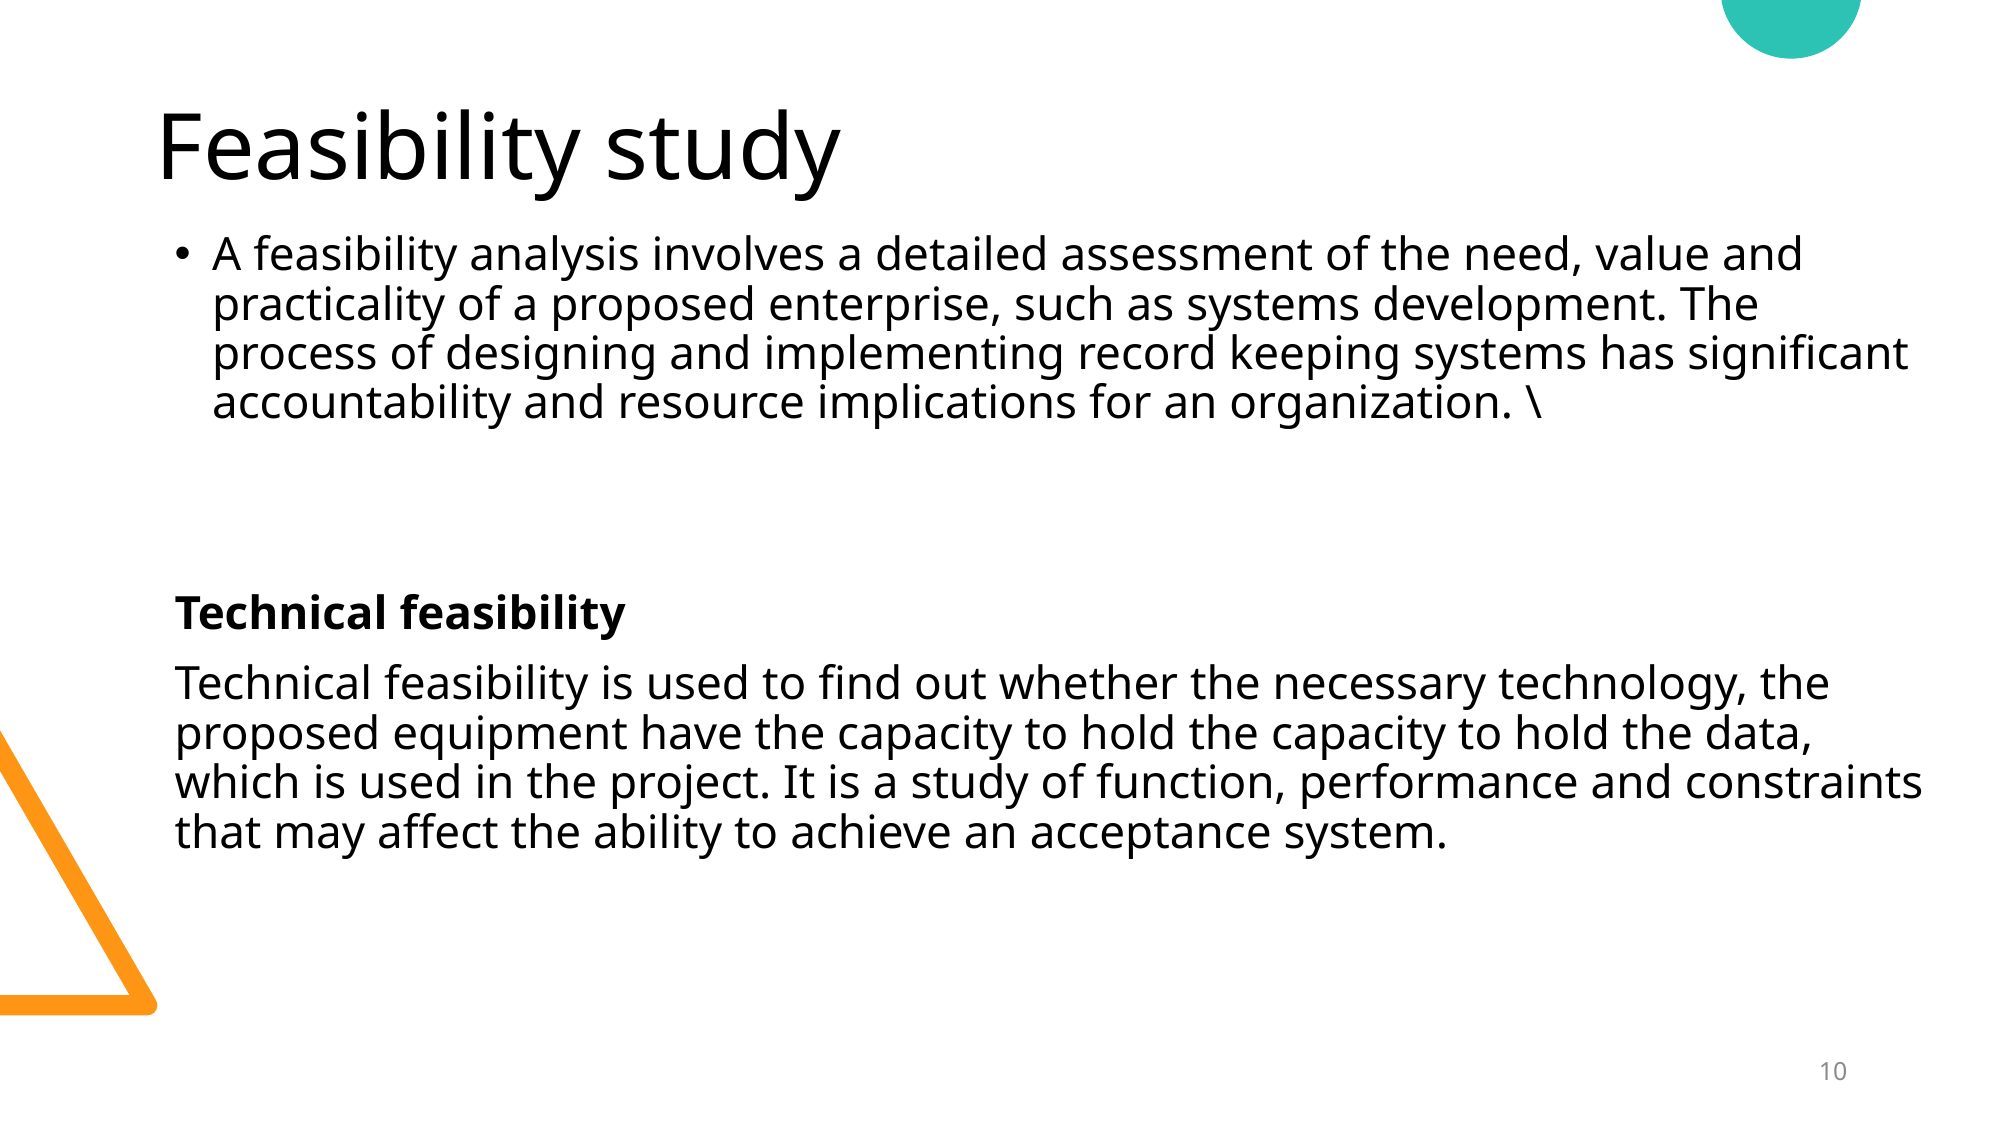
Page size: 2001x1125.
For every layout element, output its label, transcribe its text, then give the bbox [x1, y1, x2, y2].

title Feasibility study [140, 40, 1866, 259]
list A feasibility analysis involves a detailed assessment of the need, value and practicality of a proposed enterprise, such as systems development. The process of designing and implementing record keeping systems has significant accountability and resource implications for an organization. \ Technical feasibility Technical feasibility is used to find out whether the necessary technology, the proposed equipment have the capacity to hold the capacity to hold the data, which is used in the project. It is a study of function, performance and constraints that may affect the ability to achieve an acceptance system. [159, 223, 1950, 1043]
slide_number 10 [1412, 1043, 1863, 1103]
